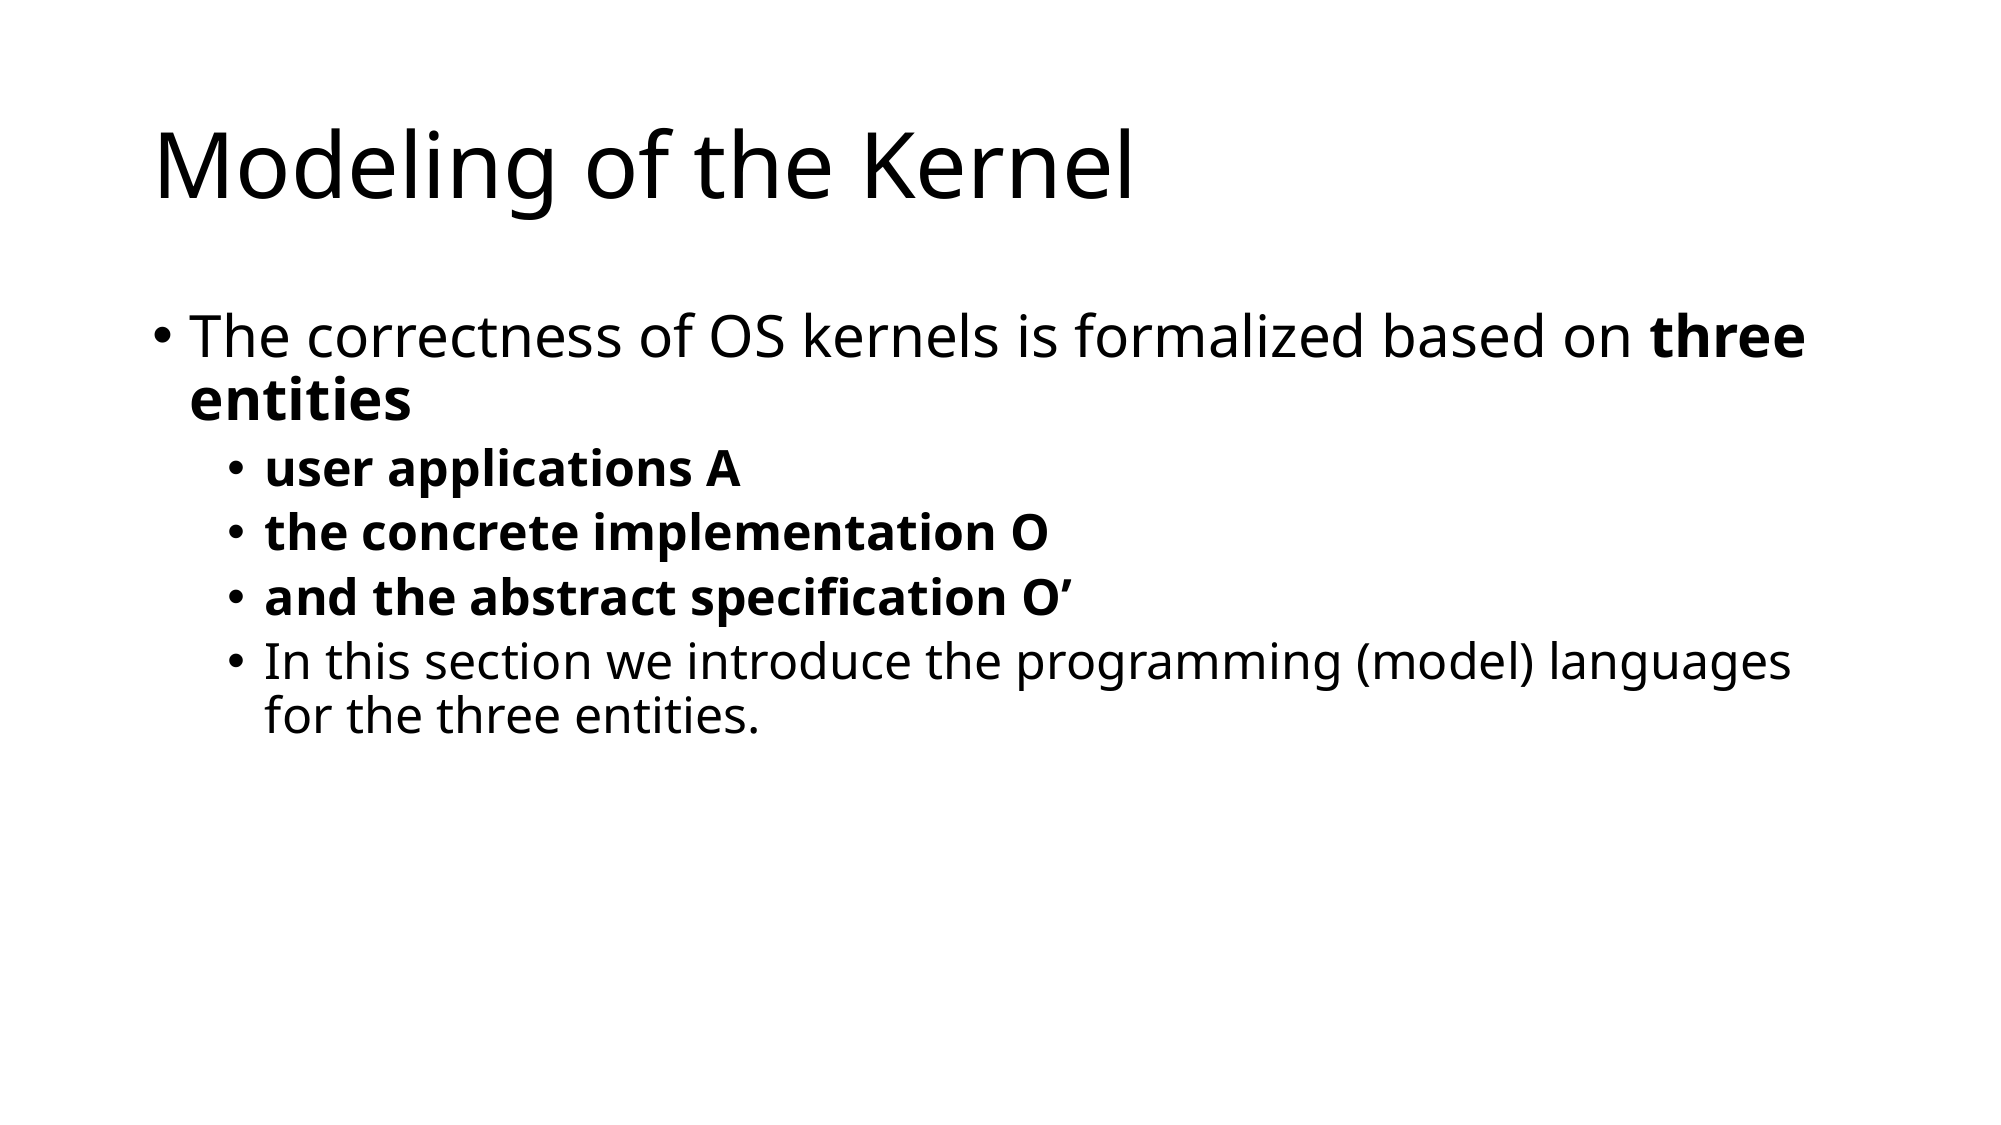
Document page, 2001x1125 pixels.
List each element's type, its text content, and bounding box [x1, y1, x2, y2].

list The correctness of OS kernels is formalized based on three entities user applications A the concrete implementation O and the abstract specification O’ In this section we introduce the programming (model) languages for the three entities. [137, 299, 1863, 1014]
title Modeling of the Kernel [137, 59, 1863, 278]
